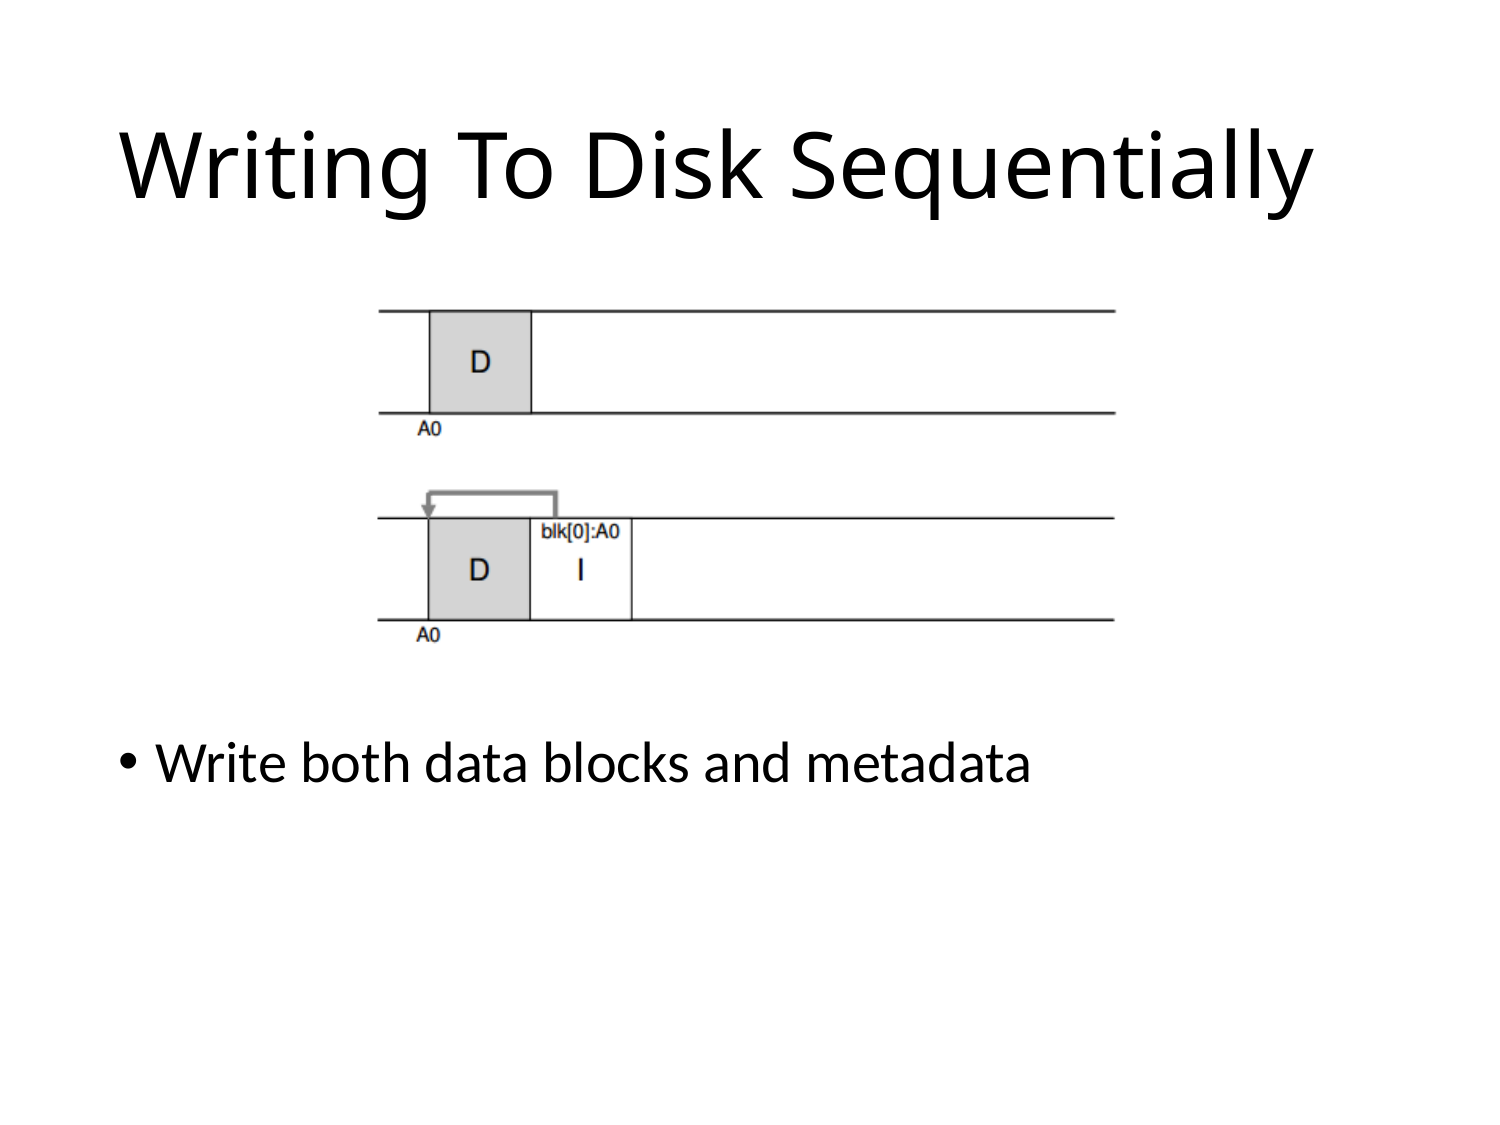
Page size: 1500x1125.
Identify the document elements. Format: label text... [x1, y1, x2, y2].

picture [368, 299, 1132, 442]
title Writing To Disk Sequentially [103, 59, 1397, 278]
picture [359, 463, 1137, 653]
list Write both data blocks and metadata [103, 299, 1397, 1014]
